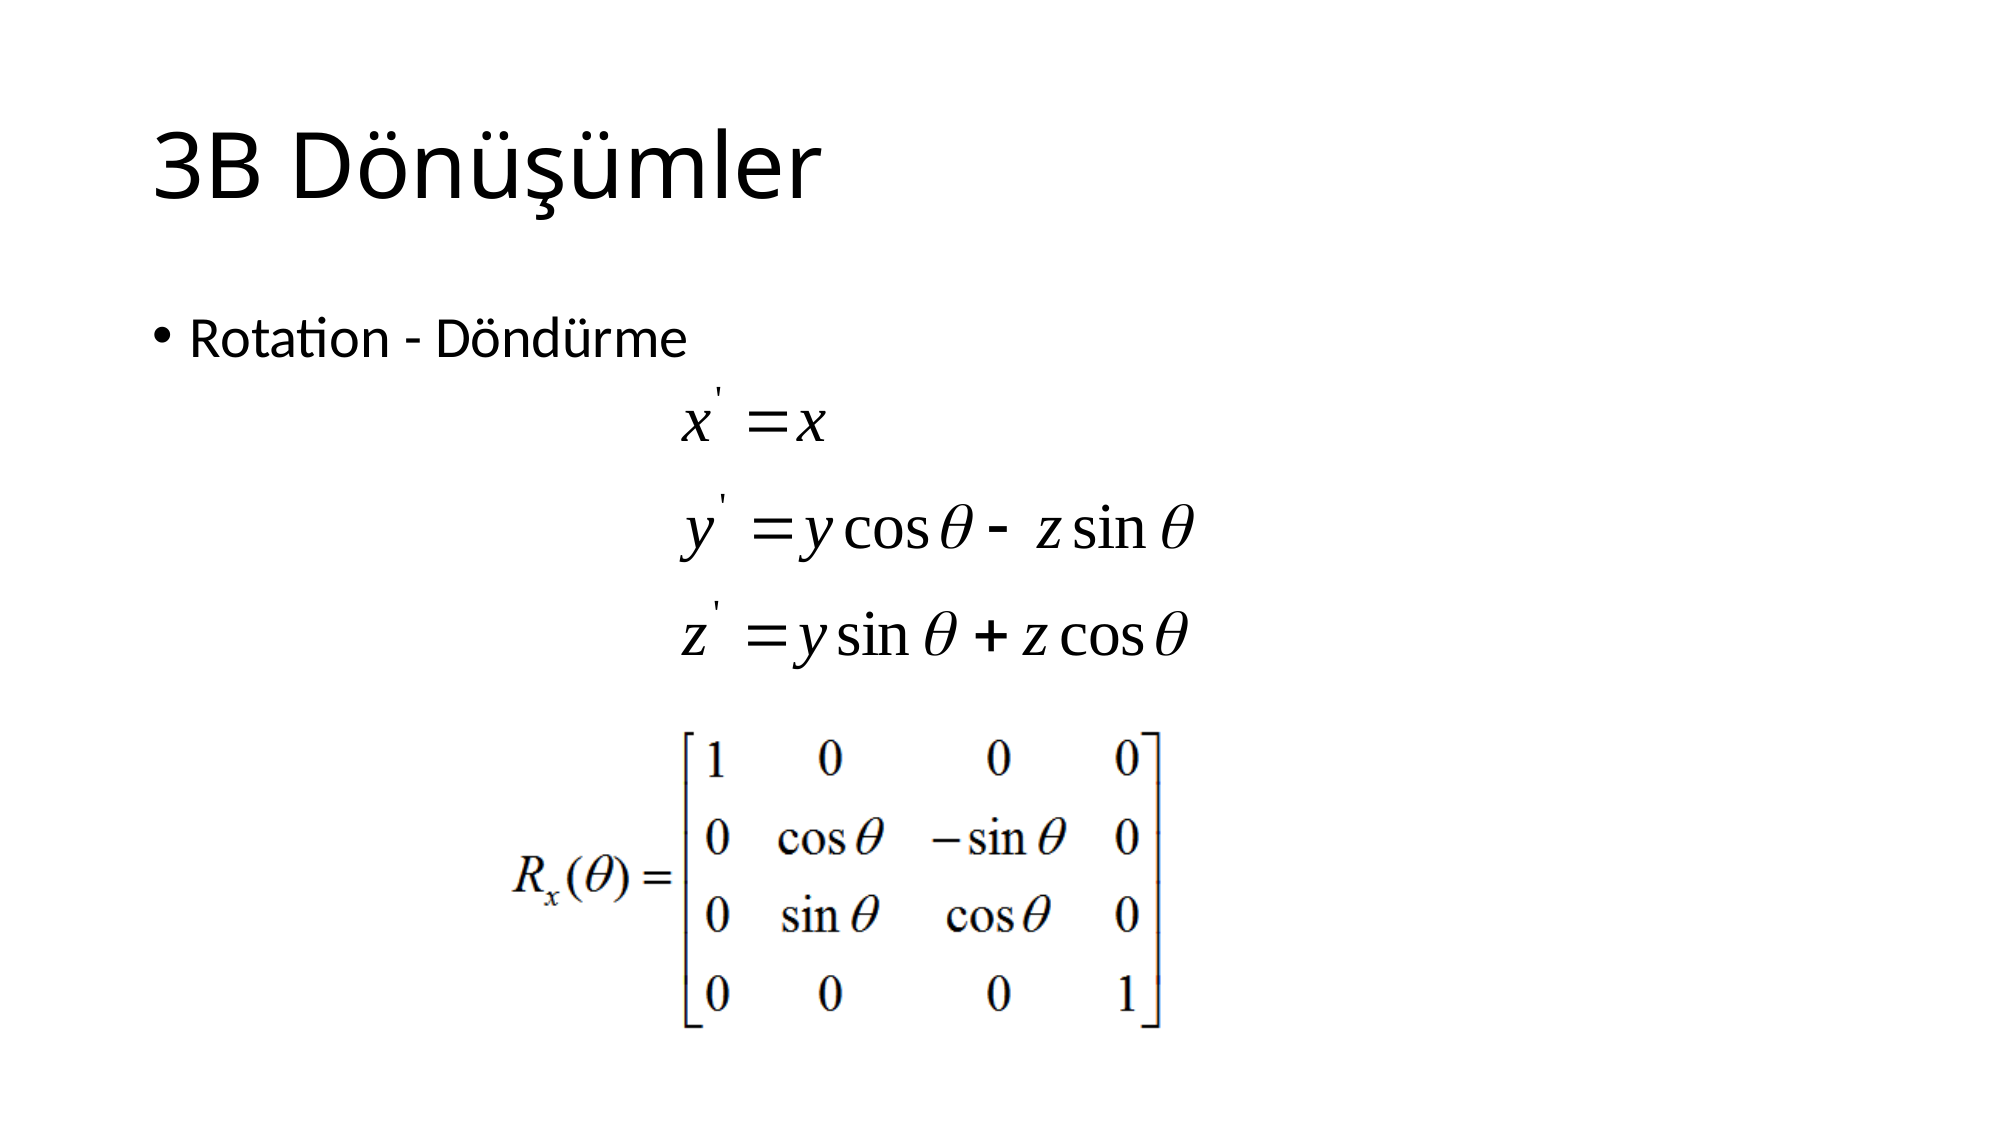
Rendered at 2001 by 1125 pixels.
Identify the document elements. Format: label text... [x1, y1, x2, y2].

title 3B Dönüşümler [137, 59, 1863, 278]
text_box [669, 367, 1207, 686]
list Rotation - Döndürme [137, 299, 1863, 1014]
picture [504, 723, 1170, 1036]
